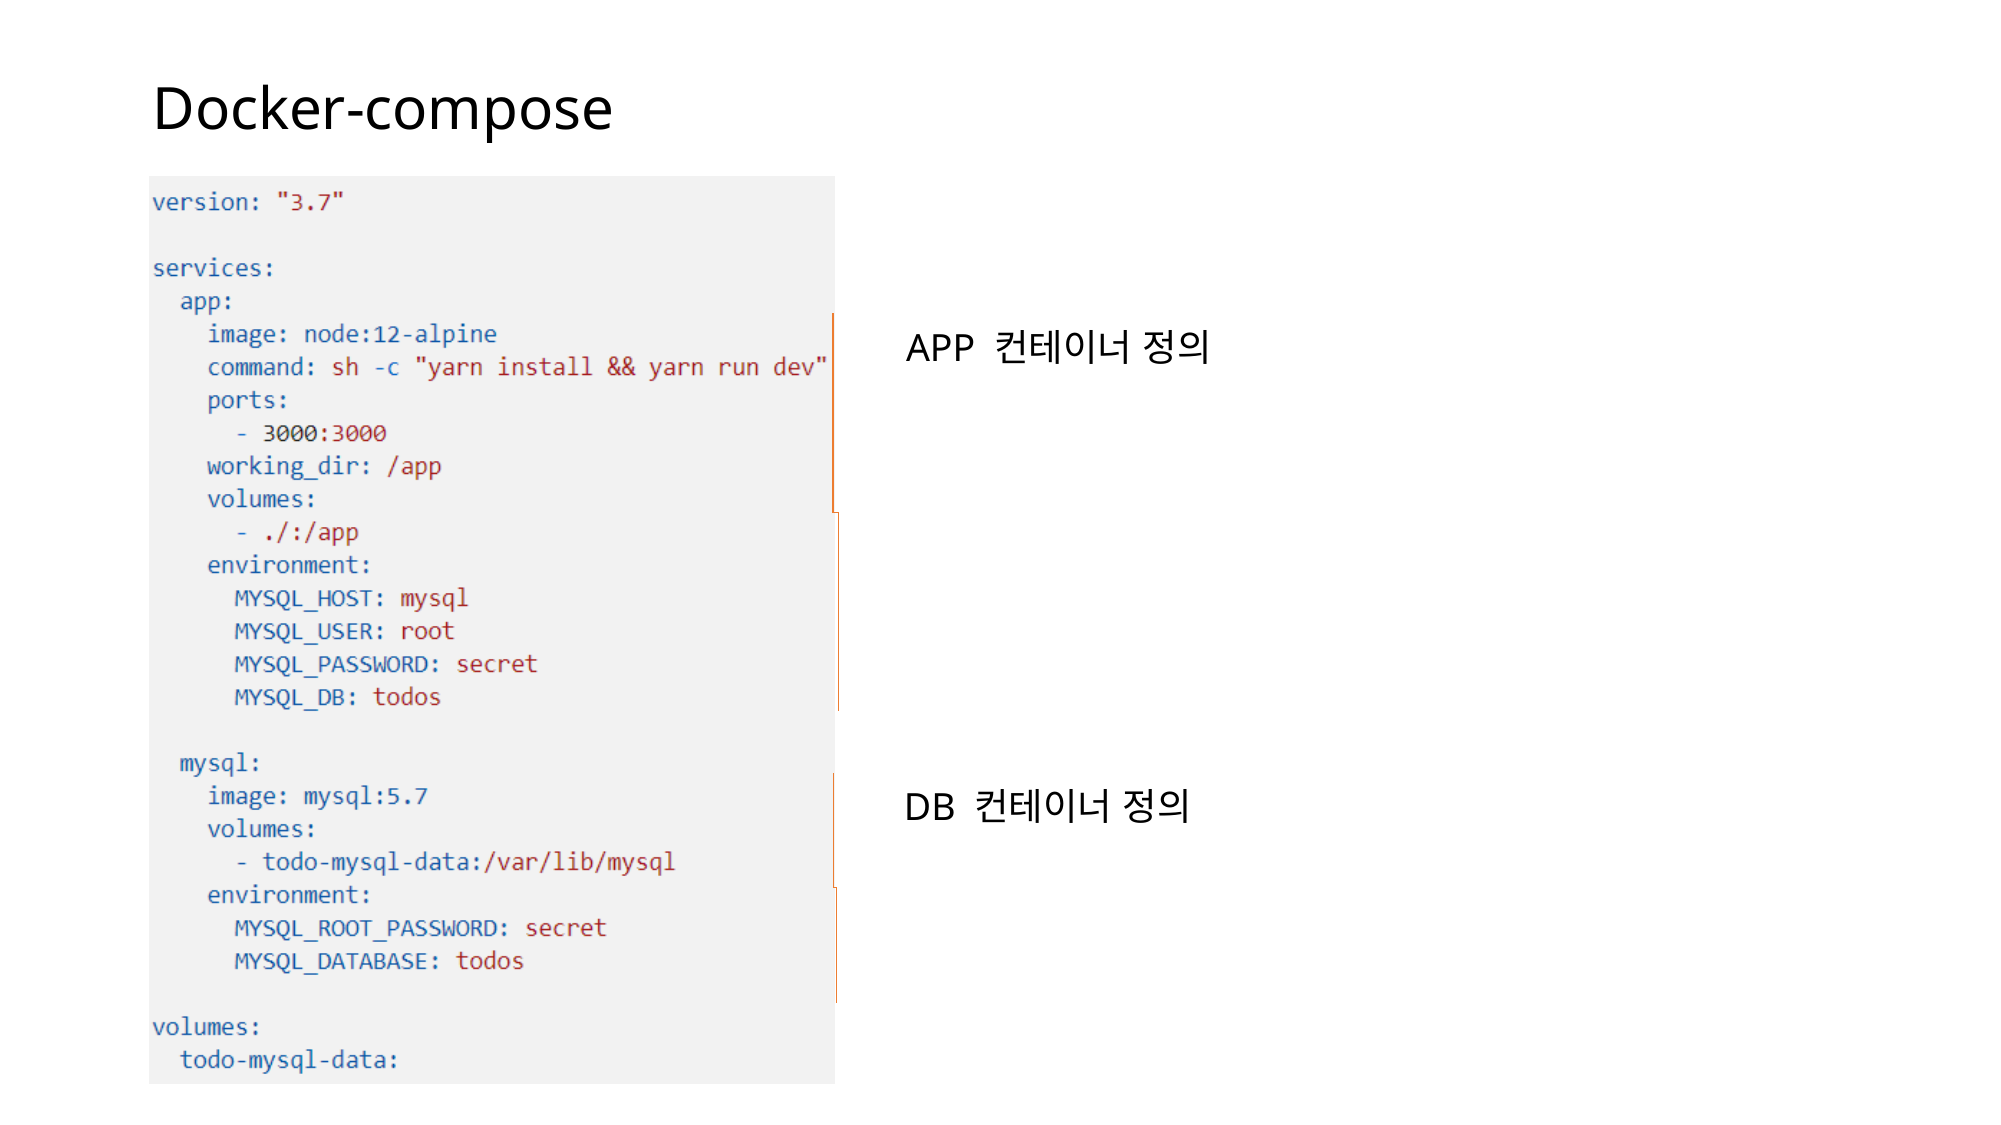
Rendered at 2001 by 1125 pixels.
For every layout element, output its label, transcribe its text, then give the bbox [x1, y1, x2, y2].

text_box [833, 772, 837, 1003]
picture [149, 176, 835, 1084]
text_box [832, 313, 839, 712]
title Docker-compose [137, 59, 1863, 161]
text_box DB 컨테이너 정의 [889, 775, 1603, 836]
text_box APP 컨테이너 정의 [891, 316, 1605, 376]
